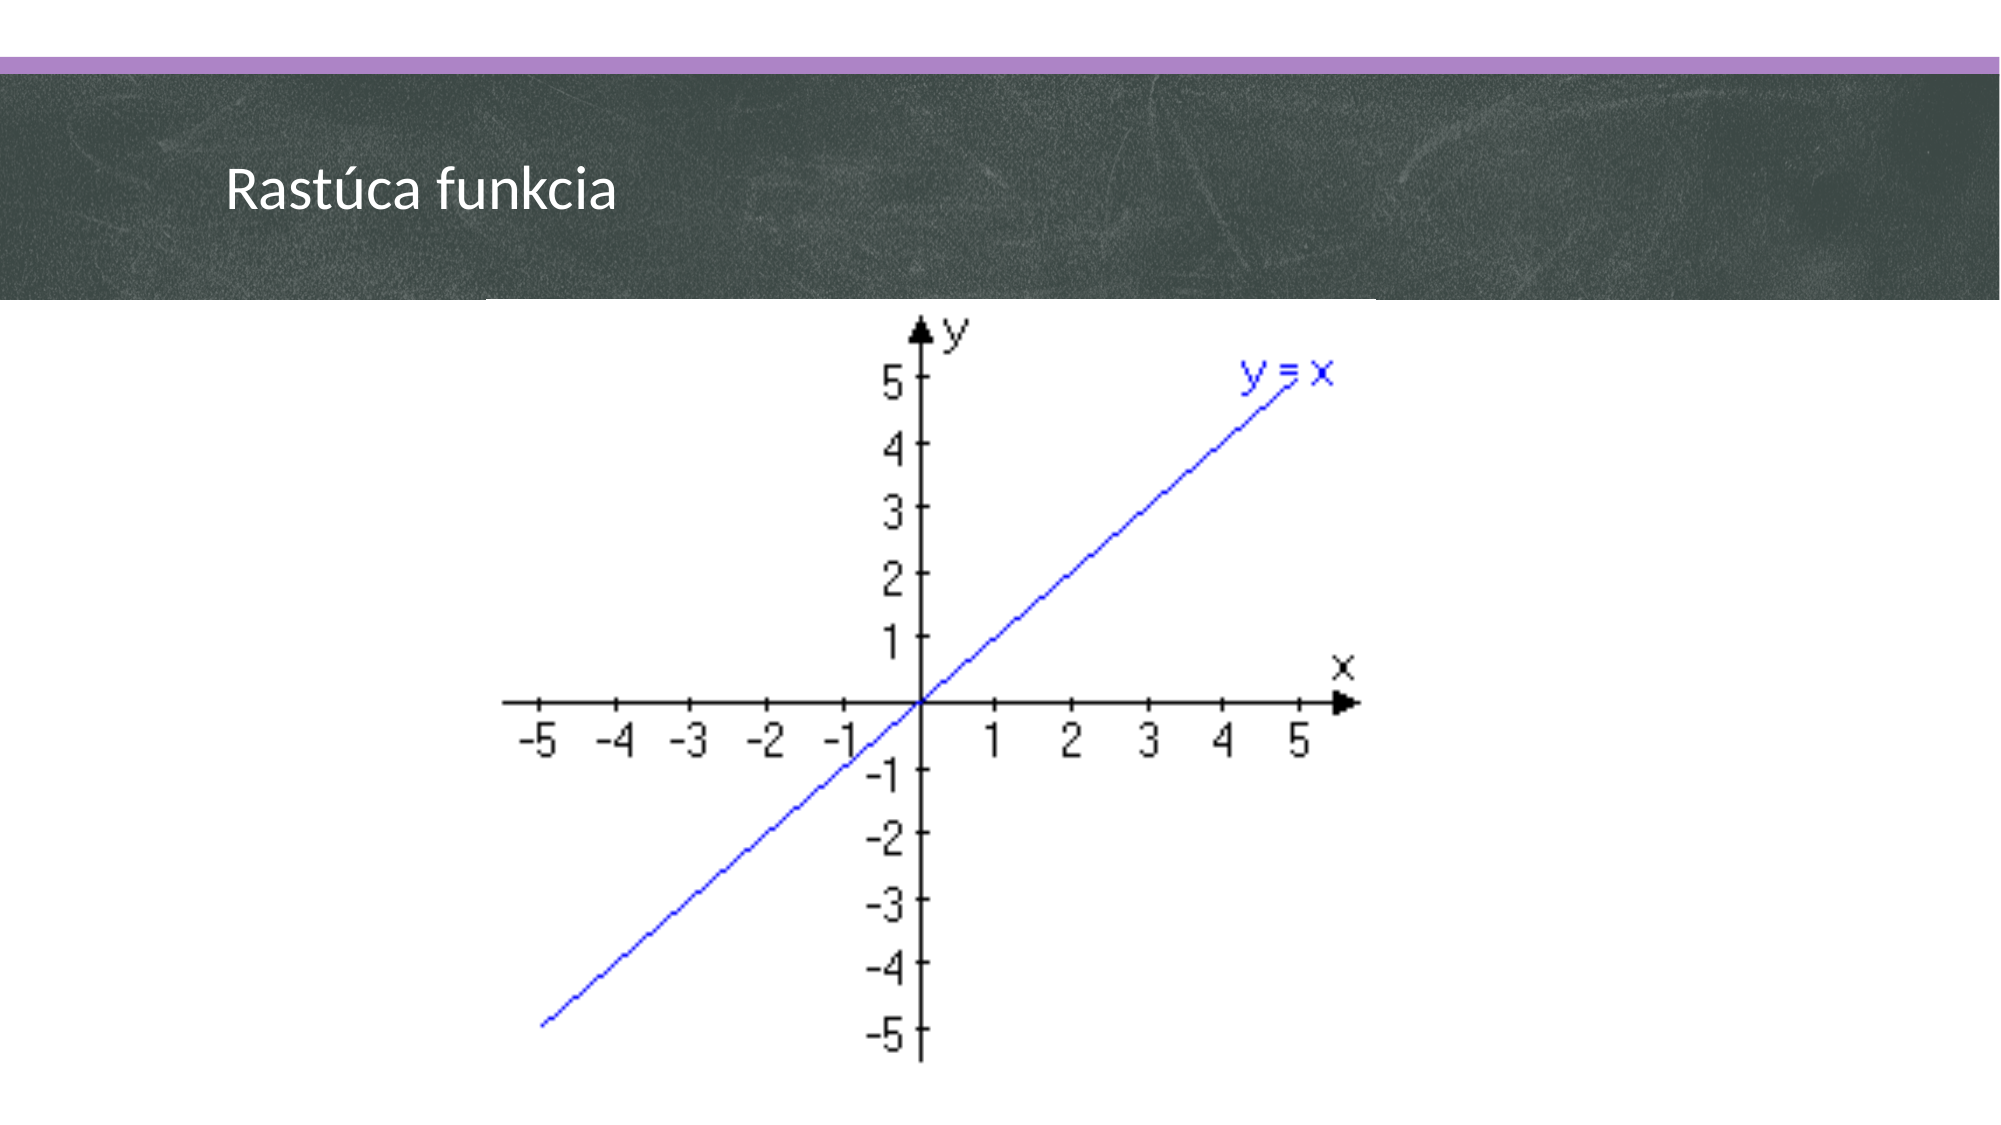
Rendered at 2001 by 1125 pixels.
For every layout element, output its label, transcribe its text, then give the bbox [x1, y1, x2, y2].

title Rastúca funkcia [210, 76, 1790, 300]
picture [486, 299, 1376, 1081]
picture [0, 74, 2000, 300]
